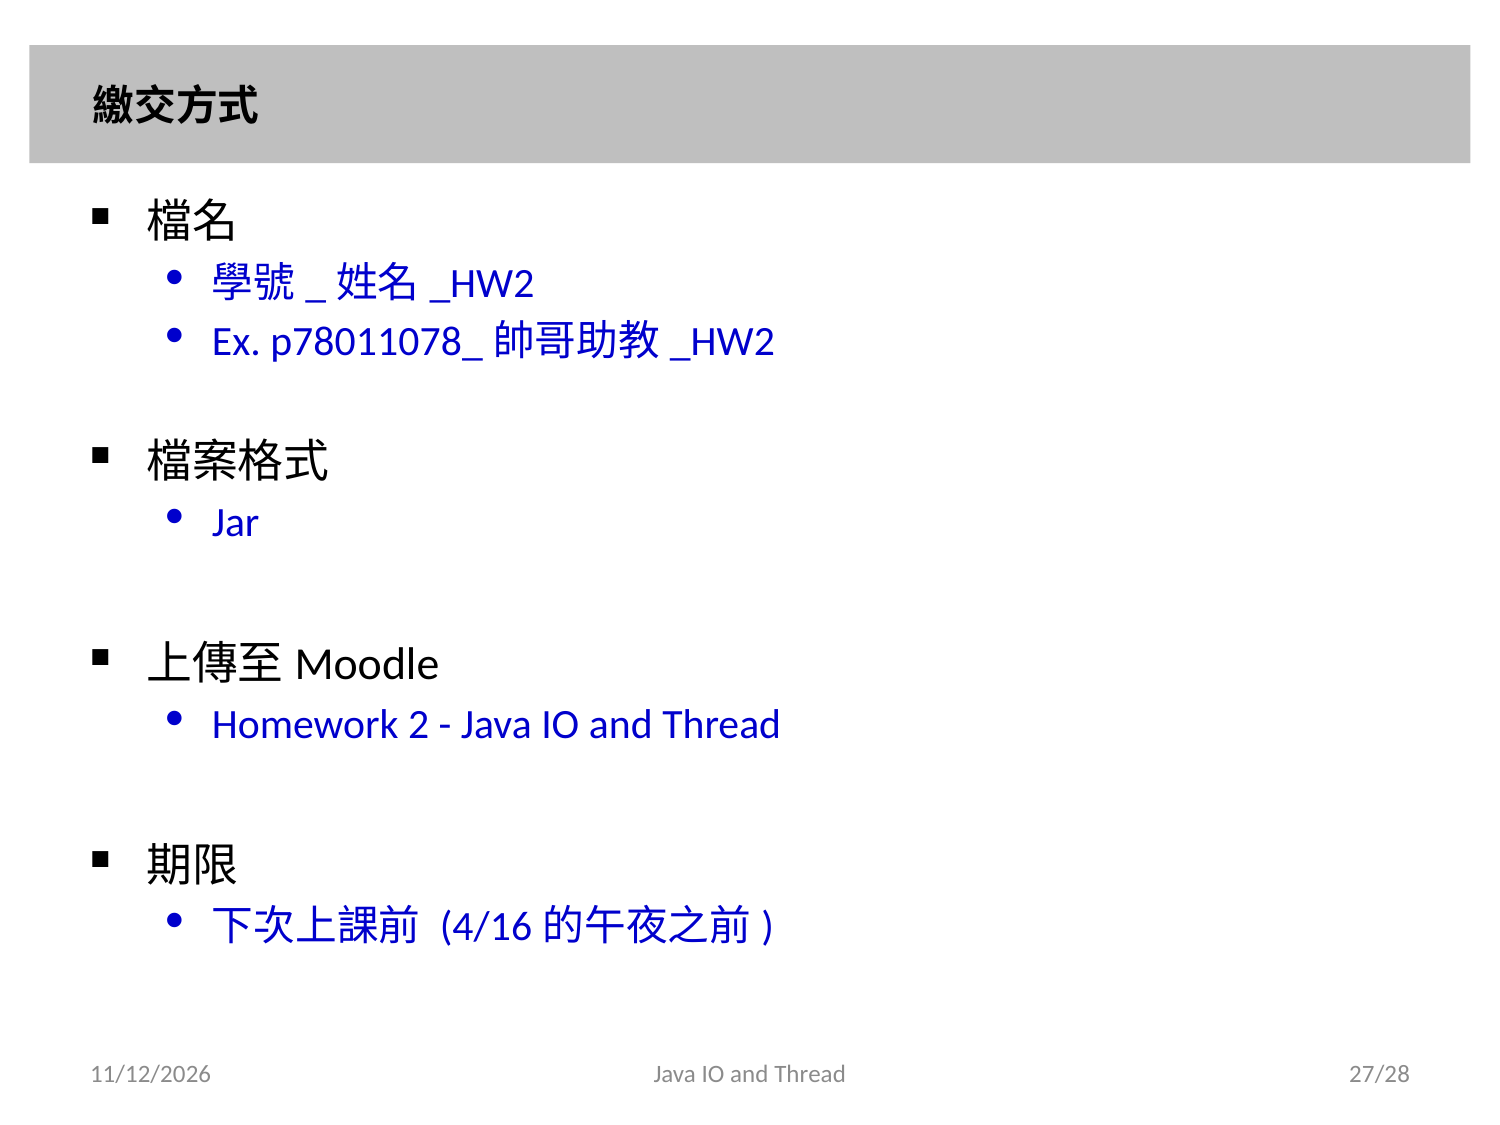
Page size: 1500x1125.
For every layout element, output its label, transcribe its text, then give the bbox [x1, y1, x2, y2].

slide_number 27/28 [1074, 1042, 1425, 1103]
footer Java IO and Thread [512, 1042, 988, 1103]
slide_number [75, 1042, 425, 1103]
title 繳交方式 [29, 45, 1471, 164]
list 檔名 學號_姓名_HW2 Ex. p78011078_帥哥助教_HW2 檔案格式 Jar 上傳至Moodle Homework 2 - Java IO and Thread 期限 下次上課前 (4/16的午夜之前) [75, 184, 1425, 1005]
